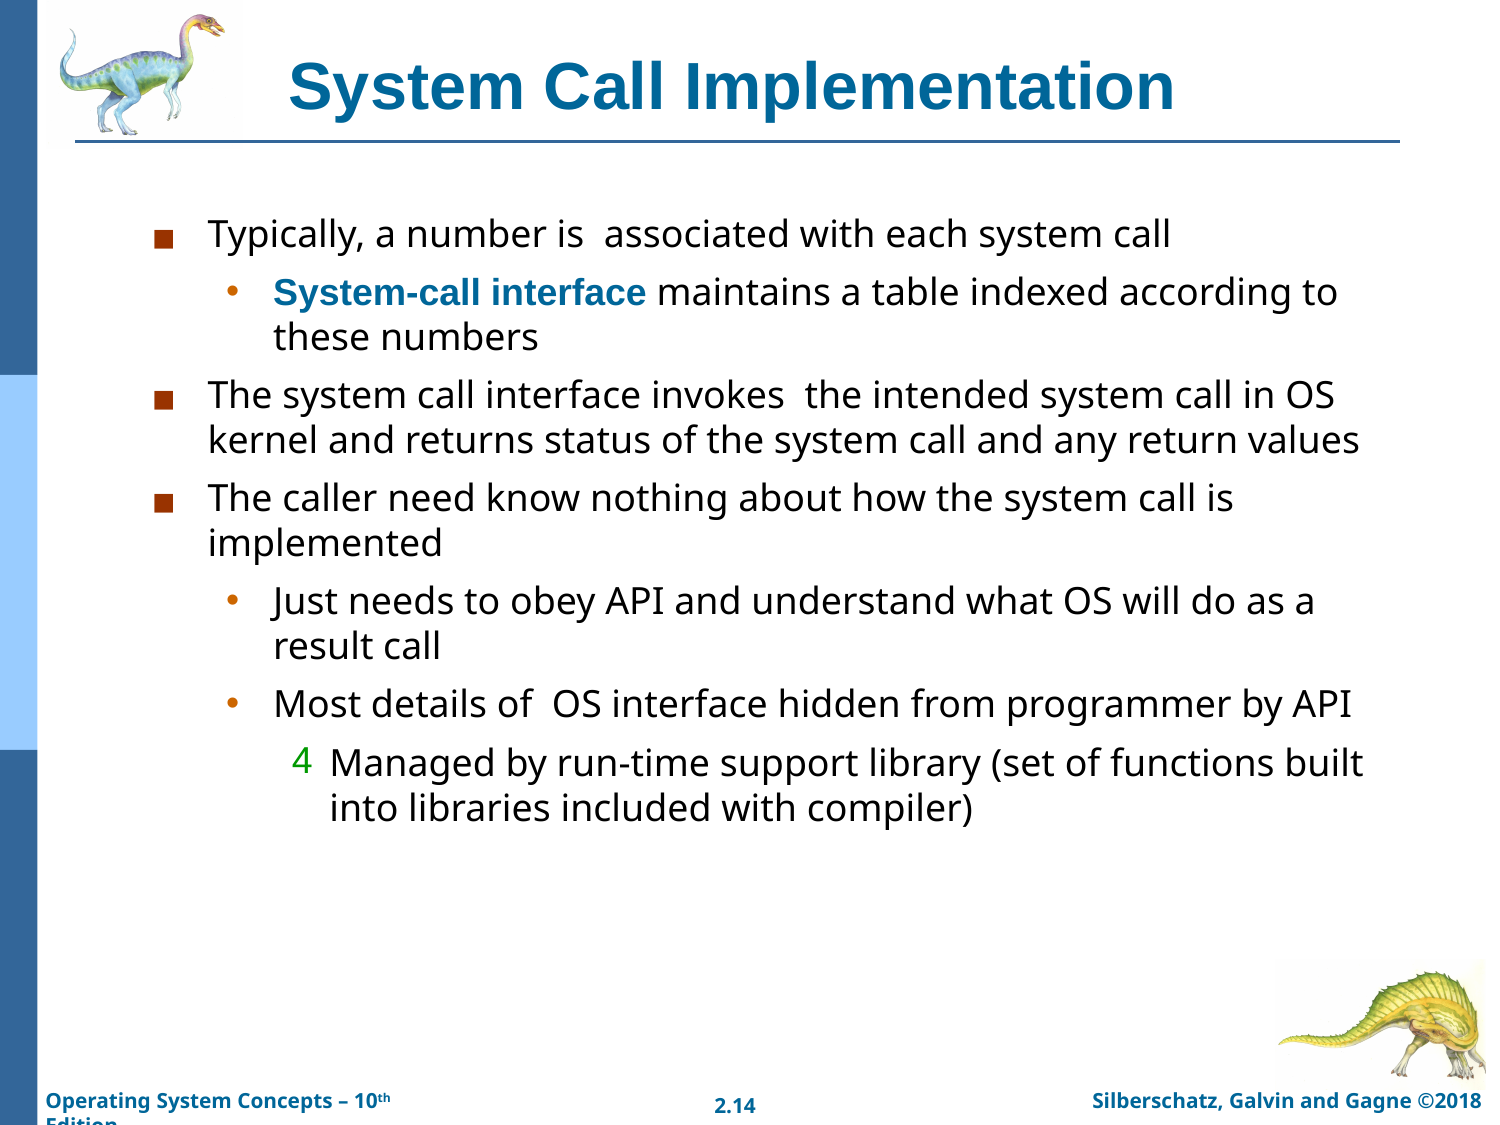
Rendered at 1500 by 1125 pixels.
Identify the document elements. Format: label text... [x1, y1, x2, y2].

title System Call Implementation [77, 35, 1389, 131]
picture [1275, 959, 1486, 1090]
list Typically, a number is associated with each system call System-call interface maintains a table indexed according to these numbers The system call interface invokes the intended system call in OS kernel and returns status of the system call and any return values The caller need know nothing about how the system call is implemented Just needs to obey API and understand what OS will do as a result call Most details of OS interface hidden from programmer by API Managed by run-time support library (set of functions built into libraries included with compiler) [136, 202, 1389, 946]
picture [46, 0, 243, 149]
